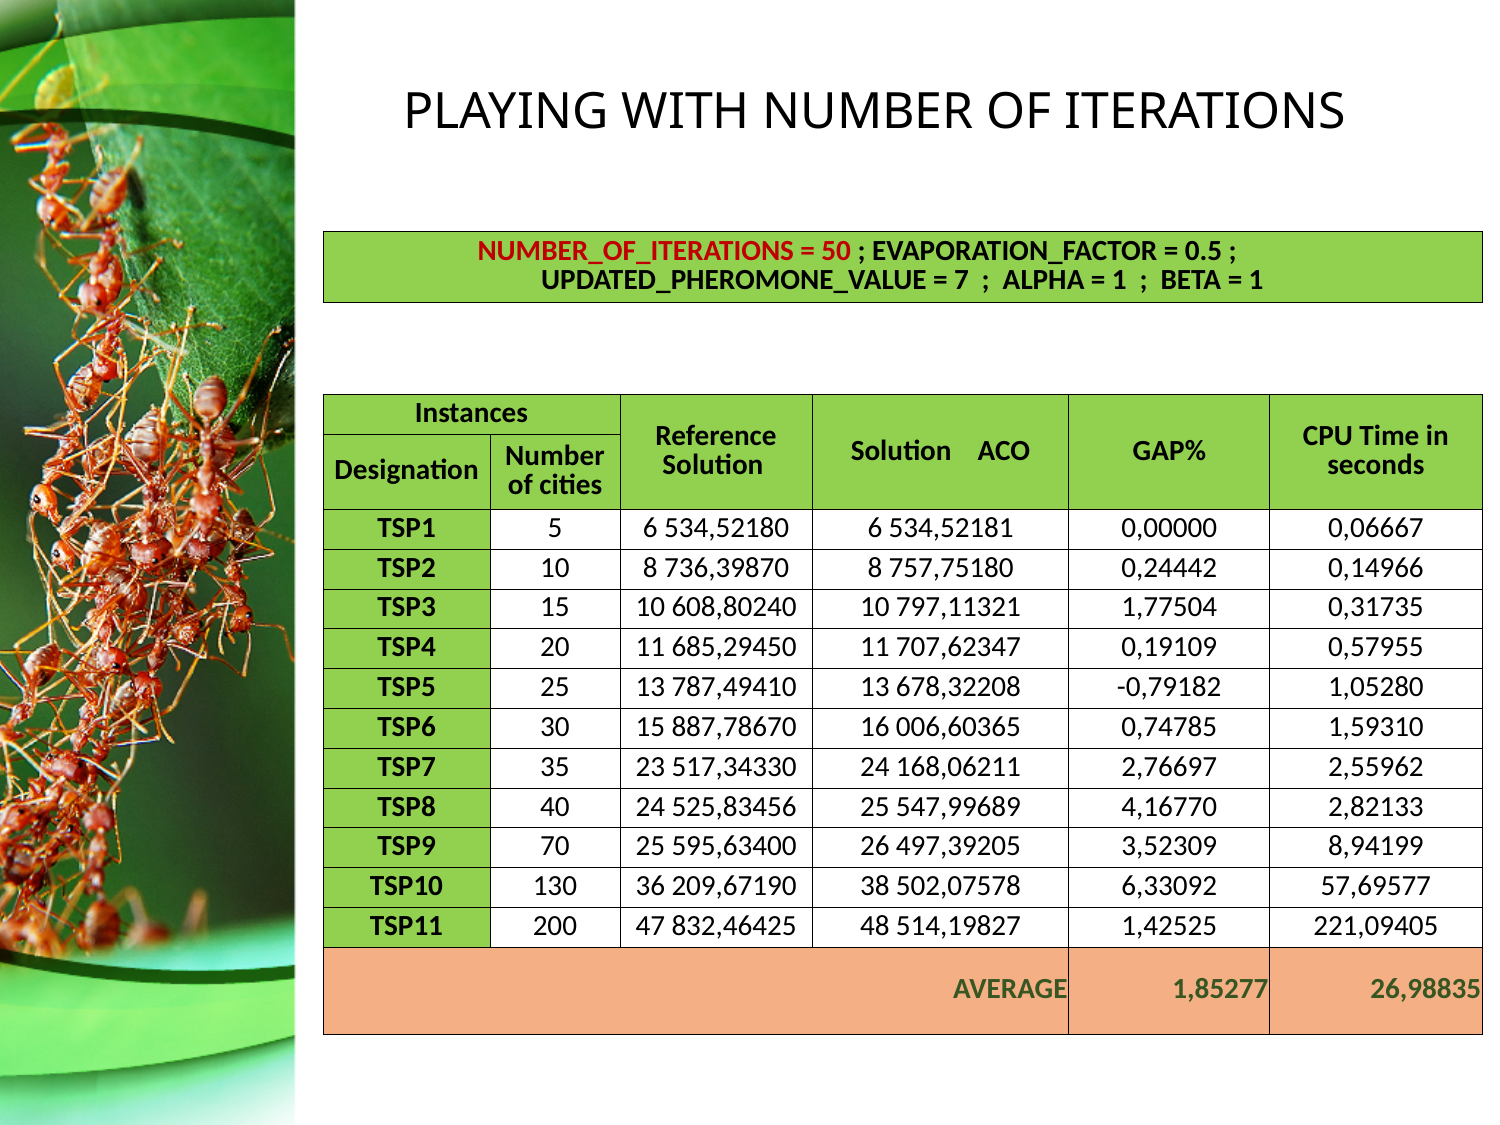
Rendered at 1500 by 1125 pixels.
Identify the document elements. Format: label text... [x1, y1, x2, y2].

table_header Instances [324, 395, 620, 434]
table_cell 1,05280 [1270, 669, 1482, 708]
table_cell 1,85277 [1069, 948, 1269, 1034]
table_cell TSP1 [324, 510, 490, 549]
table_cell 36 209,67190 [621, 868, 812, 907]
table_header Solution ACO [813, 395, 1068, 509]
table_cell 11 685,29450 [621, 629, 812, 668]
table_cell 0,24442 [1069, 550, 1269, 589]
table_cell 6 534,52181 [813, 510, 1068, 549]
table_cell 25 [491, 669, 620, 708]
table_cell 24 525,83456 [621, 789, 812, 827]
table_cell 8 736,39870 [621, 550, 812, 589]
table_cell 38 502,07578 [813, 868, 1068, 907]
table_cell 13 678,32208 [813, 669, 1068, 708]
picture [0, 0, 1500, 1125]
table_cell 0,14966 [1270, 550, 1482, 589]
table_cell 0,06667 [1270, 510, 1482, 549]
table_cell TSP6 [324, 709, 490, 748]
table_cell 4,16770 [1069, 789, 1269, 827]
table_cell TSP8 [324, 789, 490, 827]
table_cell 35 [491, 749, 620, 788]
table_cell AVERAGE [324, 948, 1068, 1034]
table_cell TSP10 [324, 868, 490, 907]
table_cell 10 [491, 550, 620, 589]
table_cell TSP7 [324, 749, 490, 788]
table_cell 6,33092 [1069, 868, 1269, 907]
table_cell TSP4 [324, 629, 490, 668]
table_cell TSP3 [324, 590, 490, 628]
table_cell 5 [491, 510, 620, 549]
table_cell 2,82133 [1270, 789, 1482, 827]
table_header GAP% [1069, 395, 1269, 509]
title PLAYING WITH NUMBER OF ITERATIONS [324, 44, 1426, 173]
table_cell Designation [324, 435, 490, 509]
table_cell 0,00000 [1069, 510, 1269, 549]
table_cell Number of cities [491, 435, 620, 509]
table_cell 200 [491, 908, 620, 947]
table_cell 48 514,19827 [813, 908, 1068, 947]
table_cell 6 534,52180 [621, 510, 812, 549]
table_cell 8,94199 [1270, 828, 1482, 867]
table_cell 24 168,06211 [813, 749, 1068, 788]
table_header CPU Time in seconds [1270, 395, 1482, 509]
table_cell 23 517,34330 [621, 749, 812, 788]
table_cell 15 [491, 590, 620, 628]
table_cell 3,52309 [1069, 828, 1269, 867]
table_cell 10 608,80240 [621, 590, 812, 628]
table_cell 0,74785 [1069, 709, 1269, 748]
table_cell 57,69577 [1270, 868, 1482, 907]
table_header NUMBER_OF_ITERATIONS = 50 ; EVAPORATION_FACTOR = 0.5 ; UPDATED_PHEROMONE_VALUE = 7 ; ALPHA = 1 ; BETA = 1 [324, 232, 1482, 302]
table_cell 0,31735 [1270, 590, 1482, 628]
table_cell 40 [491, 789, 620, 827]
table_cell 13 787,49410 [621, 669, 812, 708]
table_cell TSP11 [324, 908, 490, 947]
table_cell 0,19109 [1069, 629, 1269, 668]
table_cell 2,55962 [1270, 749, 1482, 788]
table_cell 16 006,60365 [813, 709, 1068, 748]
table_cell 8 757,75180 [813, 550, 1068, 589]
table_cell 2,76697 [1069, 749, 1269, 788]
table_cell 47 832,46425 [621, 908, 812, 947]
table_cell 11 707,62347 [813, 629, 1068, 668]
table_cell 15 887,78670 [621, 709, 812, 748]
table_header Reference Solution [621, 395, 812, 509]
table_cell 26,98835 [1270, 948, 1482, 1034]
table_cell 20 [491, 629, 620, 668]
table_cell TSP5 [324, 669, 490, 708]
table_cell 1,59310 [1270, 709, 1482, 748]
table_cell TSP9 [324, 828, 490, 867]
table_cell 25 595,63400 [621, 828, 812, 867]
table_cell 26 497,39205 [813, 828, 1068, 867]
table_cell 1,77504 [1069, 590, 1269, 628]
table_cell 70 [491, 828, 620, 867]
table_cell 221,09405 [1270, 908, 1482, 947]
table_cell 1,42525 [1069, 908, 1269, 947]
table_cell -0,79182 [1069, 669, 1269, 708]
table_cell 130 [491, 868, 620, 907]
table_cell 25 547,99689 [813, 789, 1068, 827]
table_cell 30 [491, 709, 620, 748]
table_cell 10 797,11321 [813, 590, 1068, 628]
table_cell 0,57955 [1270, 629, 1482, 668]
table_cell TSP2 [324, 550, 490, 589]
